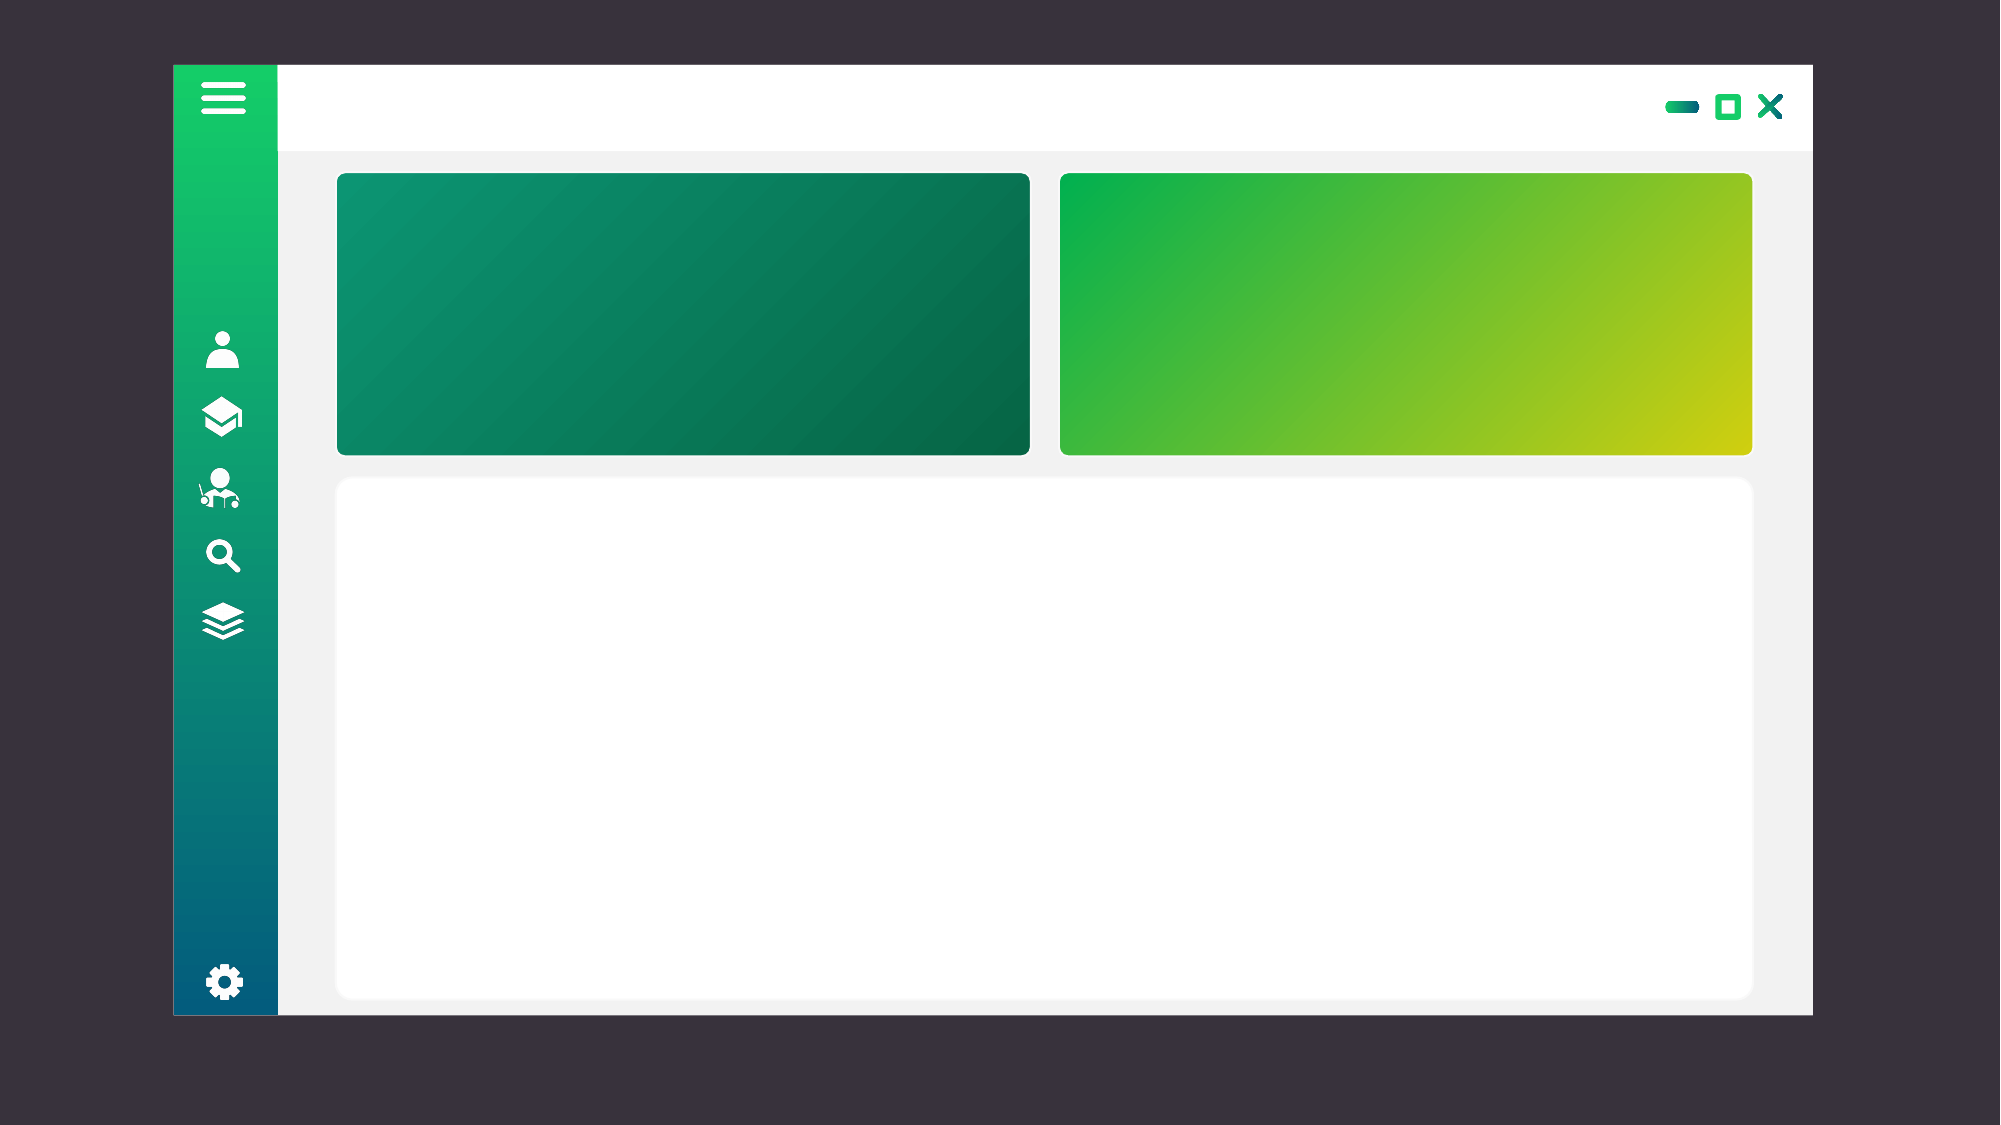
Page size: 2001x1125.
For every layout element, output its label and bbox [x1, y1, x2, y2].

text_box [196, 331, 245, 640]
text_box [1665, 89, 1787, 123]
picture [201, 82, 246, 114]
picture [207, 965, 242, 999]
text_box [173, 64, 1813, 1016]
